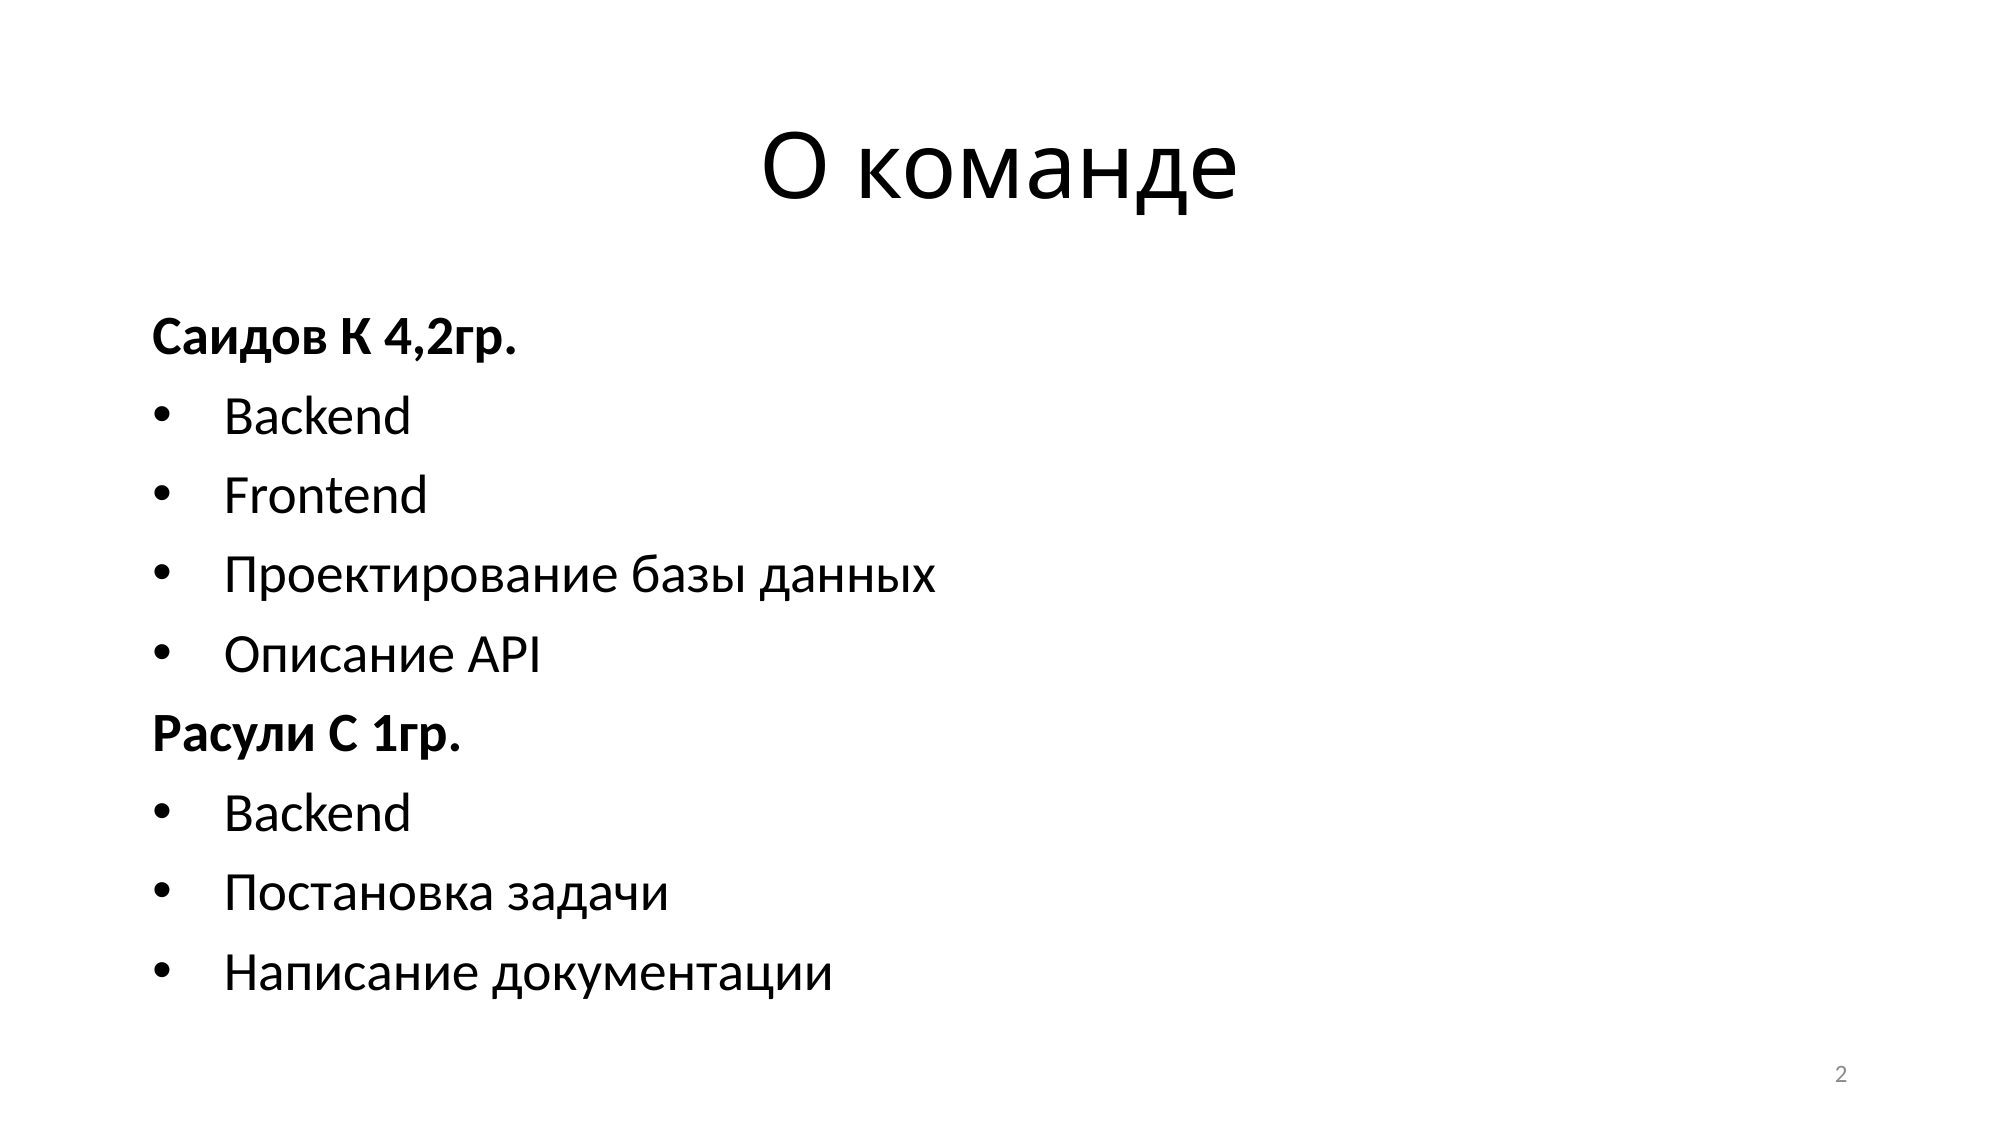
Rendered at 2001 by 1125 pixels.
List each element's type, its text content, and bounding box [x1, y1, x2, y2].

slide_number 2 [1412, 1042, 1863, 1103]
list Саидов К 4,2гр. Backend Frontend Проектирование базы данных Описание API Расули С 1гр. Backend Постановка задачи Написание документации [137, 299, 1863, 1014]
title О команде [137, 59, 1863, 278]
